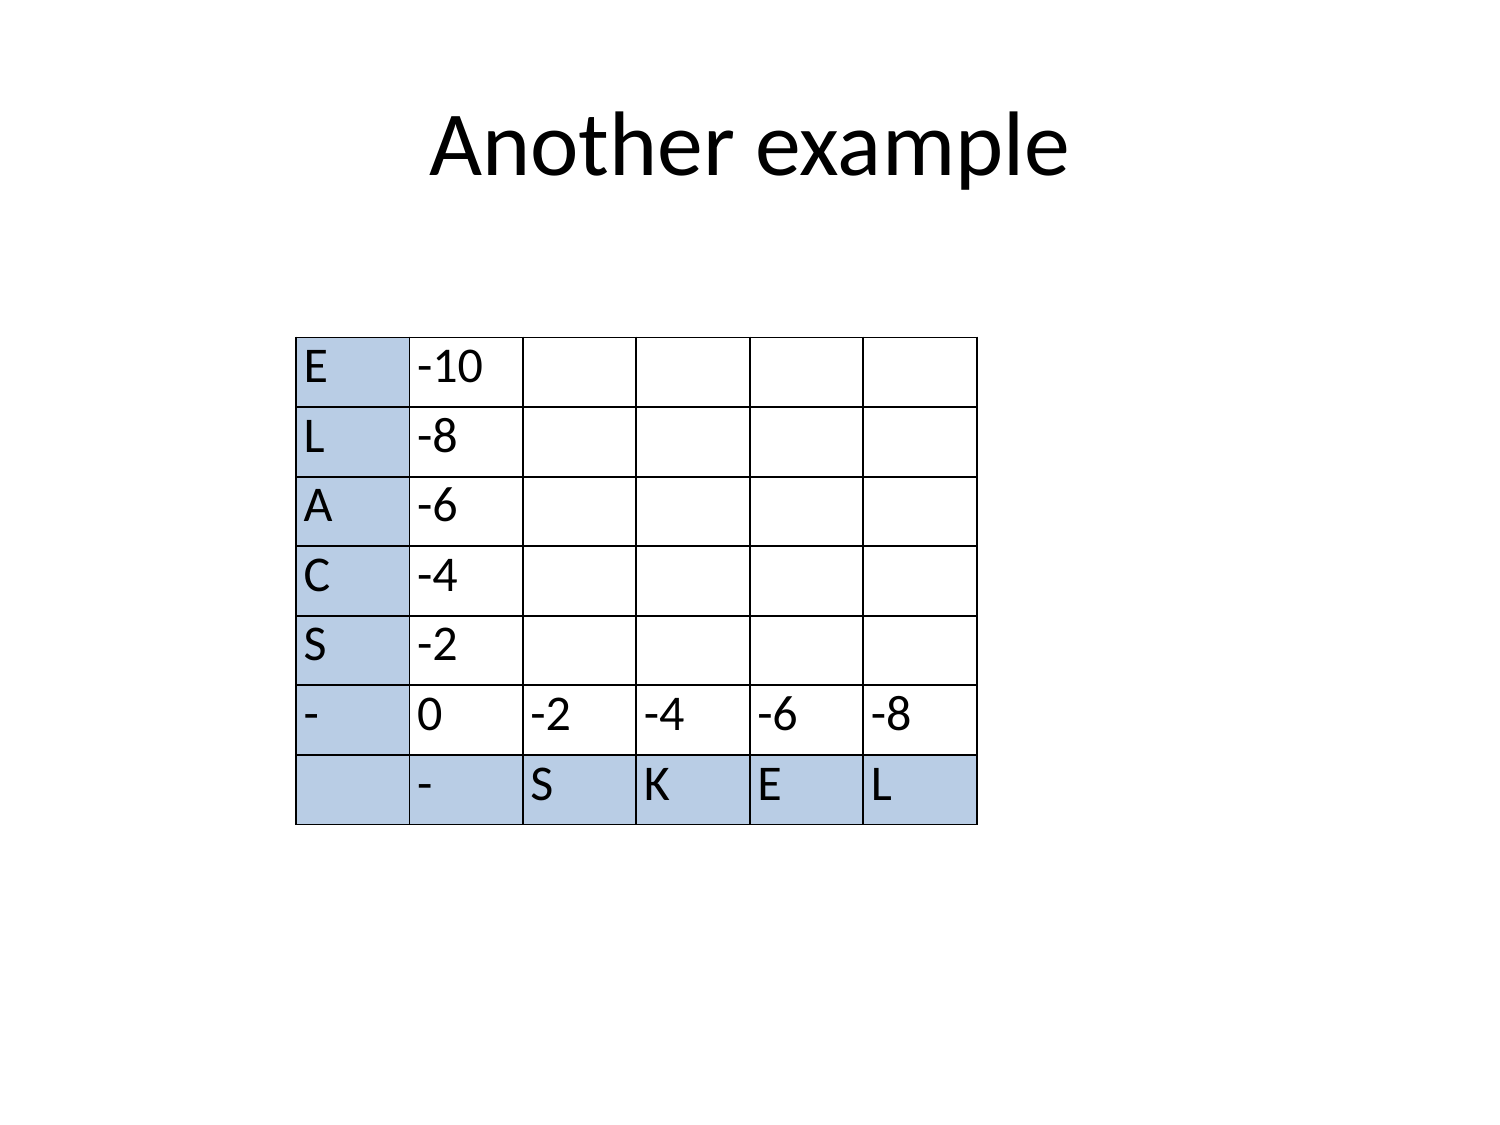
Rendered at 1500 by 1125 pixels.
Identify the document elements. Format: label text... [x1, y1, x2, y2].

table_cell [524, 478, 635, 545]
table_cell -6 [410, 478, 522, 545]
table_cell [864, 408, 976, 476]
table_cell 0 [410, 686, 522, 754]
table_cell S [524, 756, 635, 824]
table_cell [751, 408, 862, 476]
table_header -10 [410, 338, 522, 406]
table_cell [524, 617, 635, 684]
table_cell [297, 756, 409, 824]
table_cell -6 [751, 686, 862, 754]
table_cell -8 [864, 686, 976, 754]
table_cell -8 [410, 408, 522, 476]
table_cell C [297, 547, 409, 615]
table_header E [297, 338, 409, 406]
table_cell [751, 547, 862, 615]
table_cell [751, 617, 862, 684]
table_cell [637, 408, 749, 476]
table_cell -2 [410, 617, 522, 684]
title Another example [75, 45, 1425, 233]
table_cell L [864, 756, 976, 824]
table_header [864, 338, 976, 406]
table_cell [864, 547, 976, 615]
table_cell [524, 547, 635, 615]
table_cell E [751, 756, 862, 824]
table_cell L [297, 408, 409, 476]
table_cell [751, 478, 862, 545]
table_cell [524, 408, 635, 476]
table_cell S [297, 617, 409, 684]
table_header [524, 338, 635, 406]
table_header [751, 338, 862, 406]
table_header [637, 338, 749, 406]
table_cell -4 [637, 686, 749, 754]
table_cell [864, 478, 976, 545]
table_cell -4 [410, 547, 522, 615]
table_cell - [410, 756, 522, 824]
table_cell - [297, 686, 409, 754]
table_cell [637, 478, 749, 545]
table_cell [864, 617, 976, 684]
table_cell [637, 617, 749, 684]
table_cell -2 [524, 686, 635, 754]
table_cell [637, 547, 749, 615]
table_cell A [297, 478, 409, 545]
table_cell K [637, 756, 749, 824]
